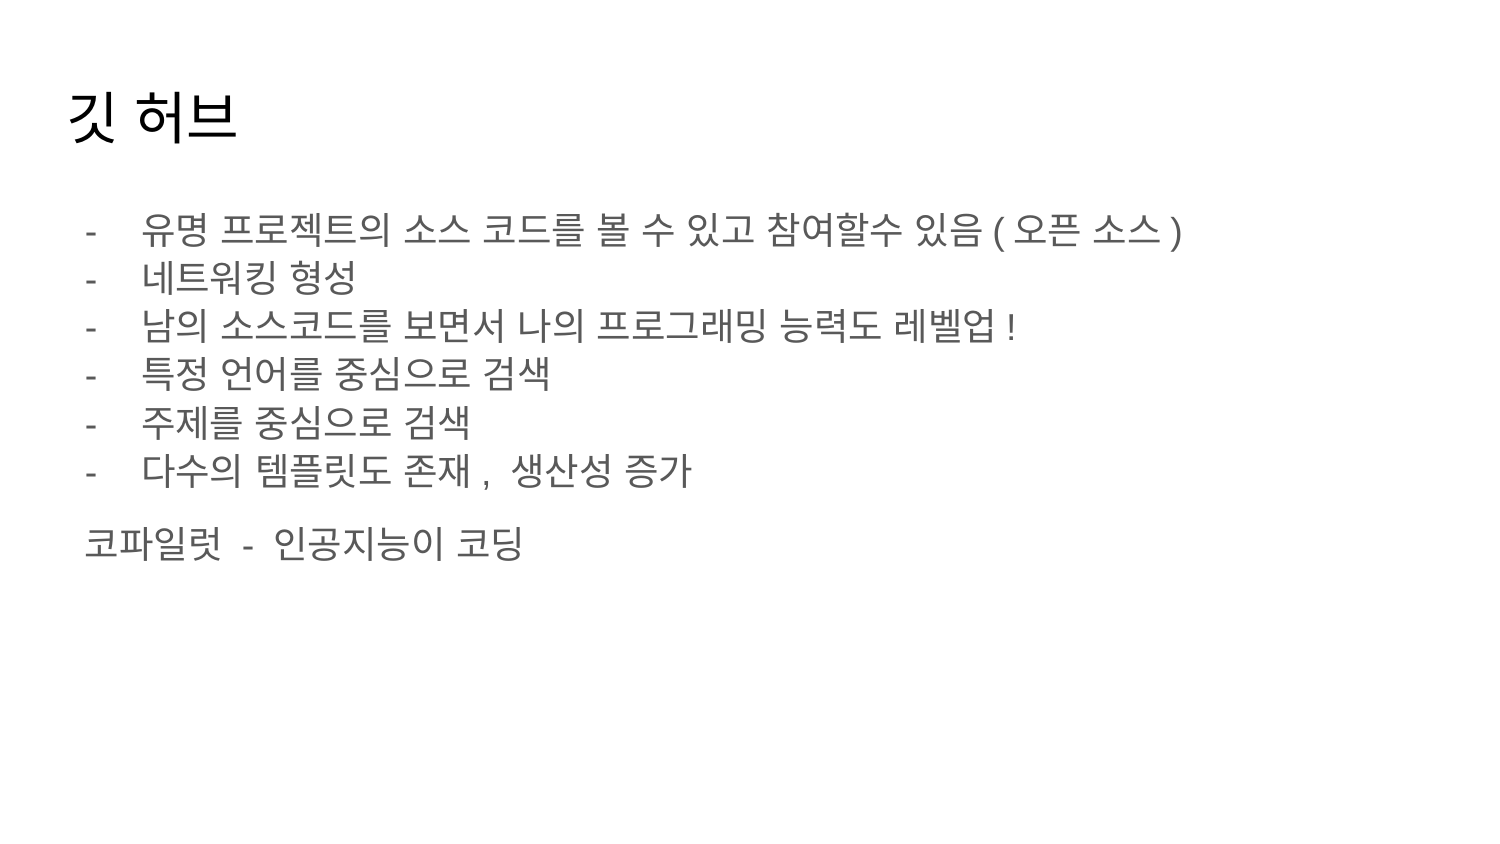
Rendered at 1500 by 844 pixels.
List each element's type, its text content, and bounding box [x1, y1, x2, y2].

list 유명 프로젝트의 소스 코드를 볼 수 있고 참여할수 있음(오픈 소스) 네트워킹 형성 남의 소스코드를 보면서 나의 프로그래밍 능력도 레벨업! 특정 언어를 중심으로 검색 주제를 중심으로 검색 다수의 템플릿도 존재, 생산성 증가 코파일럿 - 인공지능이 코딩 [51, 189, 1449, 750]
title 깃 허브 [51, 72, 1449, 167]
